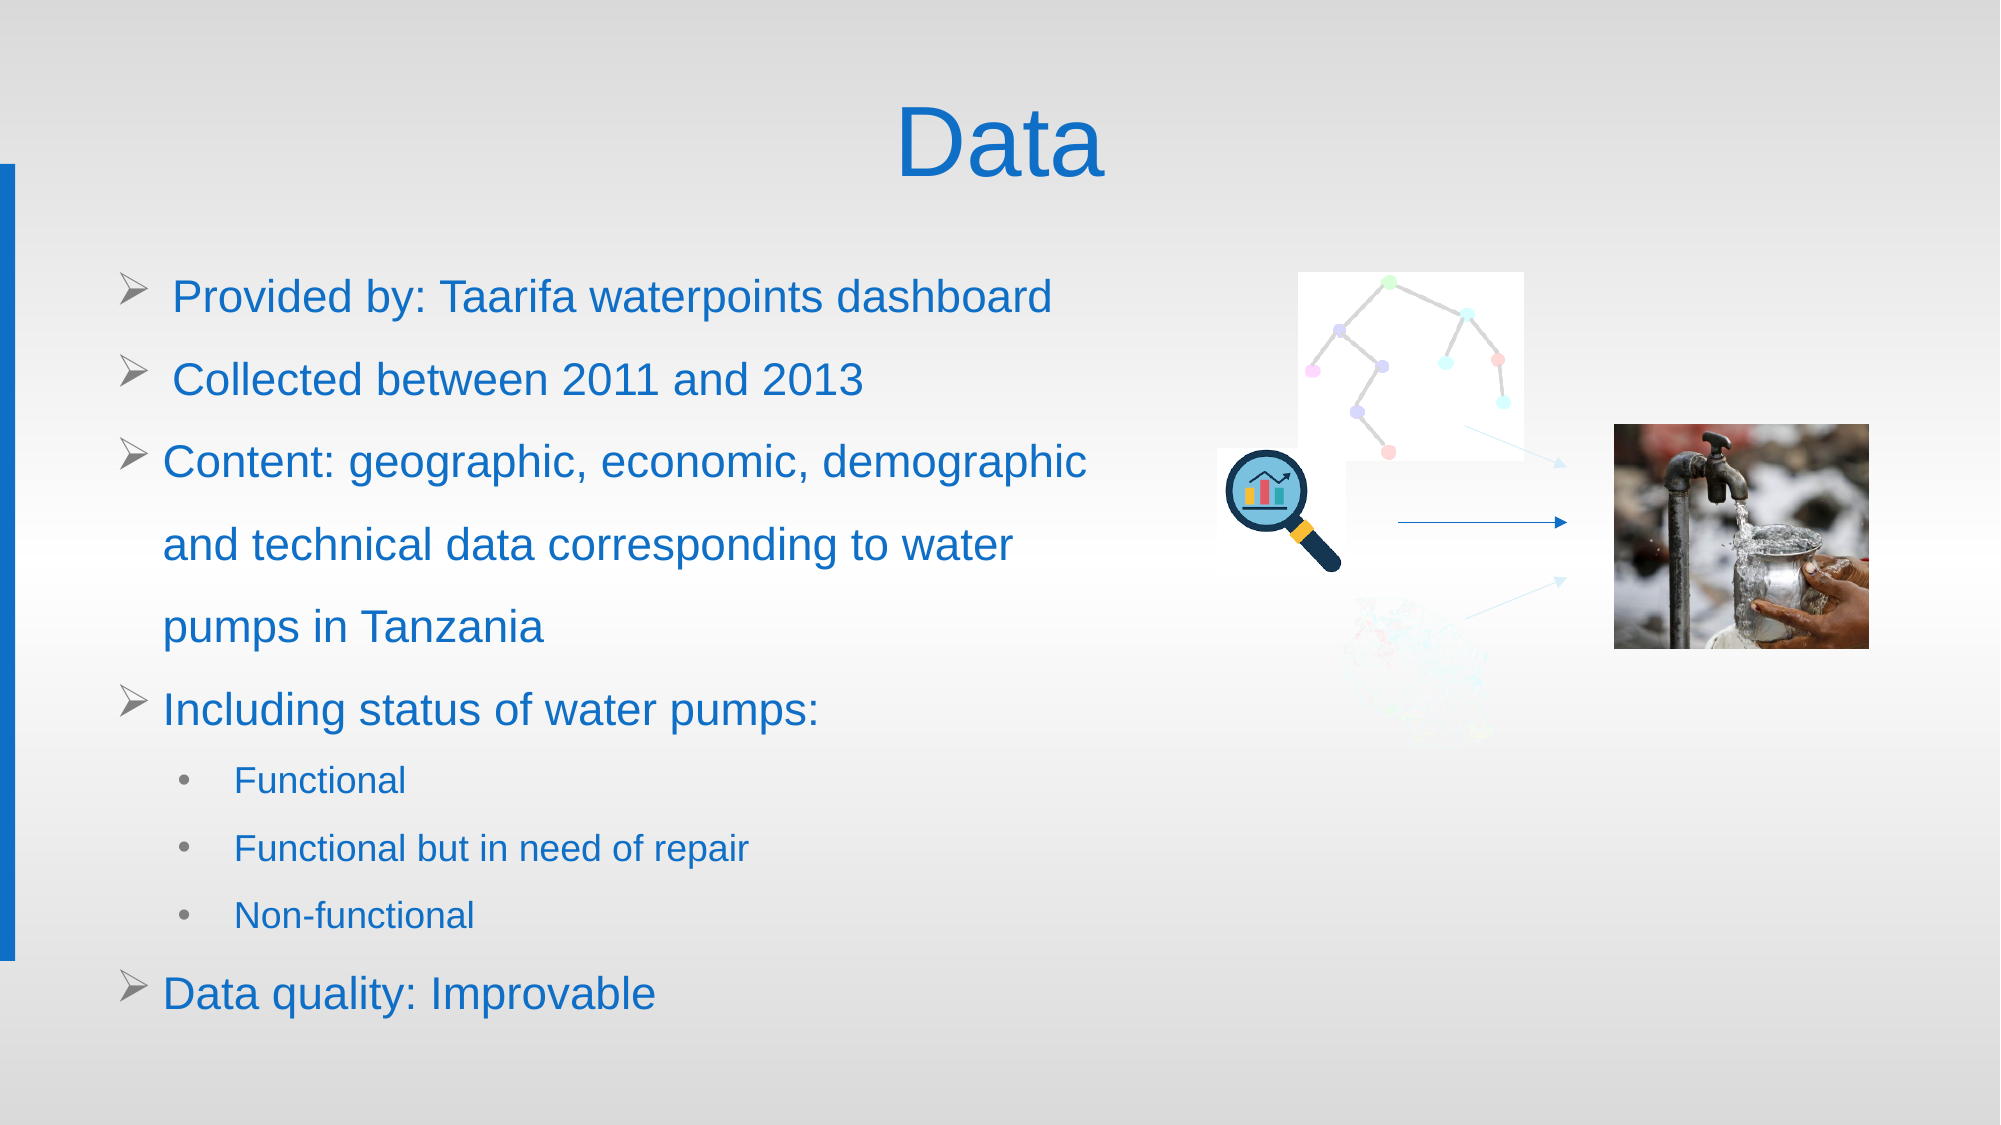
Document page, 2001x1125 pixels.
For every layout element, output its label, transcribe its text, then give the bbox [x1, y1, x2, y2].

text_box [1217, 272, 1869, 761]
text_box Provided by: Taarifa waterpoints dashboard Collected between 2011 and 2013 Content: geographic, economic, demographic and technical data corresponding to water pumps in Tanzania Including status of water pumps: Functional Functional but in need of repair Non-functional Data quality: Improvable [100, 232, 1178, 1072]
text_box [0, 163, 16, 962]
text_box Data [618, 35, 1382, 253]
